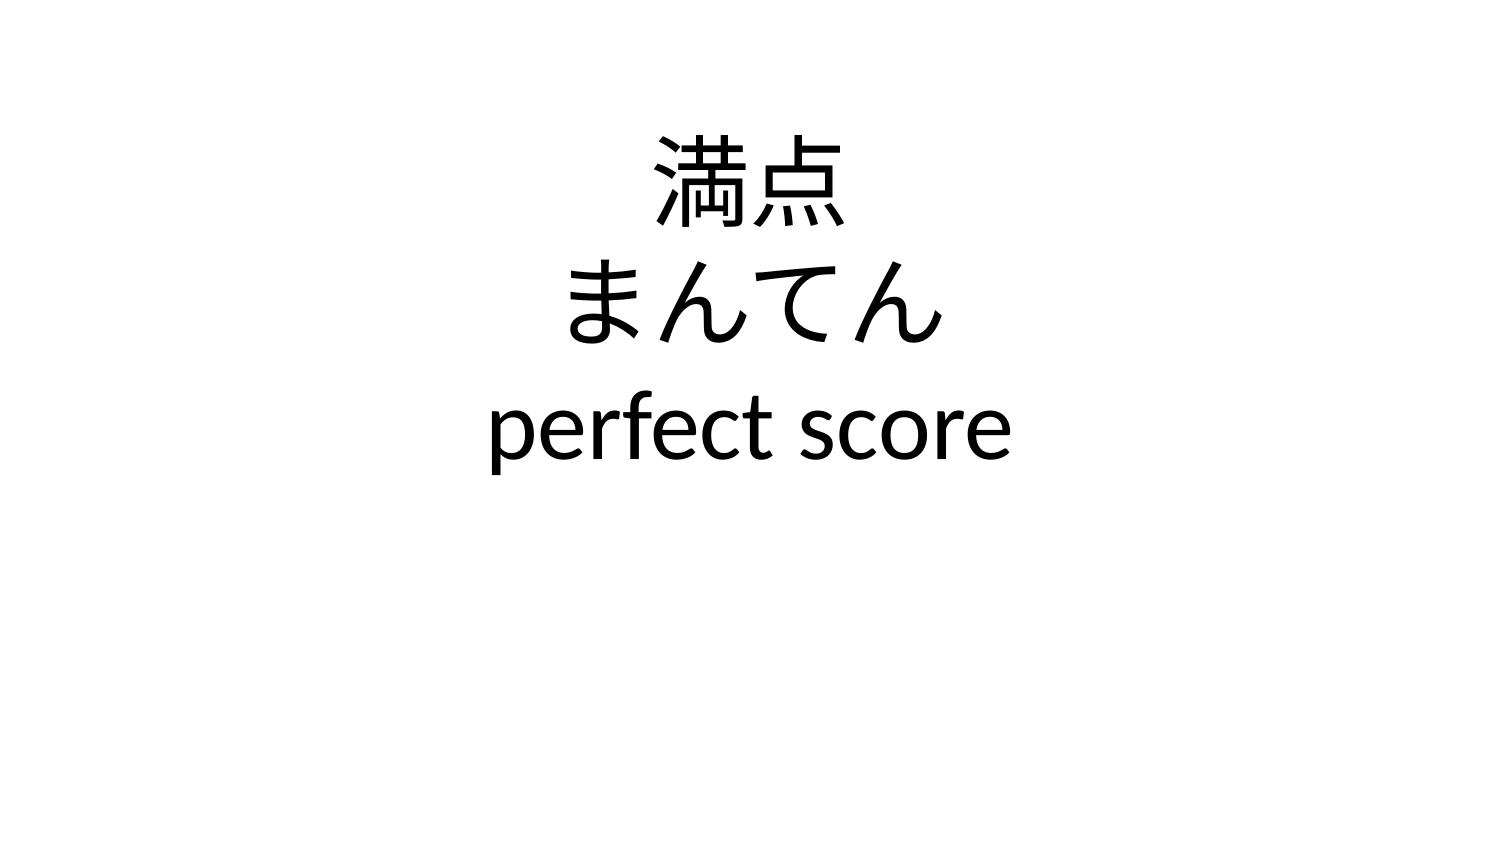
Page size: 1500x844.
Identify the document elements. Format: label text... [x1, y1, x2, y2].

text_box 満点 まんてん perfect score [0, 149, 1500, 450]
